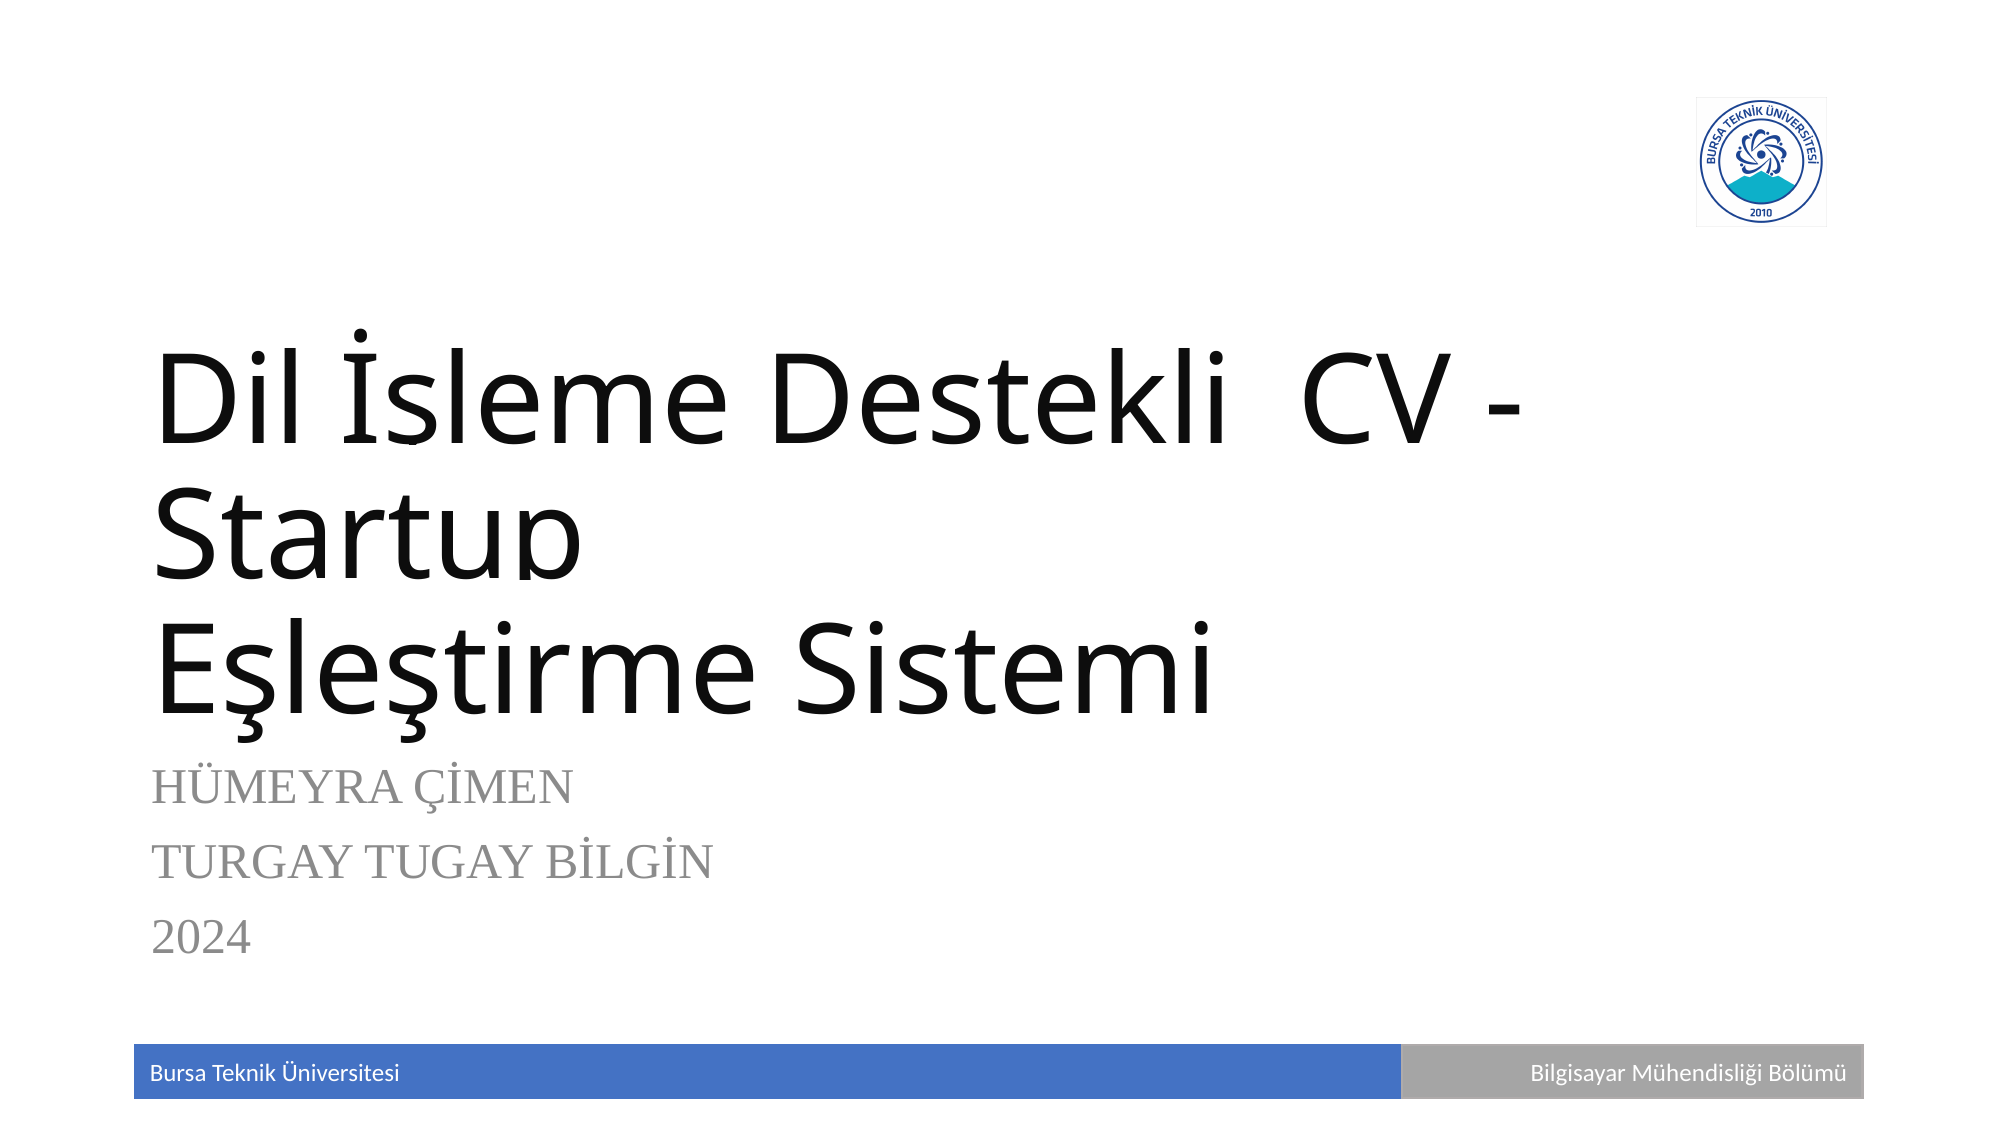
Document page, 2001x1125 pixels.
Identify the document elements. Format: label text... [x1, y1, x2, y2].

list HÜMEYRA ÇİMEN TURGAY TUGAY BİLGİN 2024 [136, 752, 1862, 999]
title Dil İşleme Destekli CV - Startup Eşleştirme Sistemi [136, 280, 2000, 749]
picture [1696, 97, 1827, 227]
